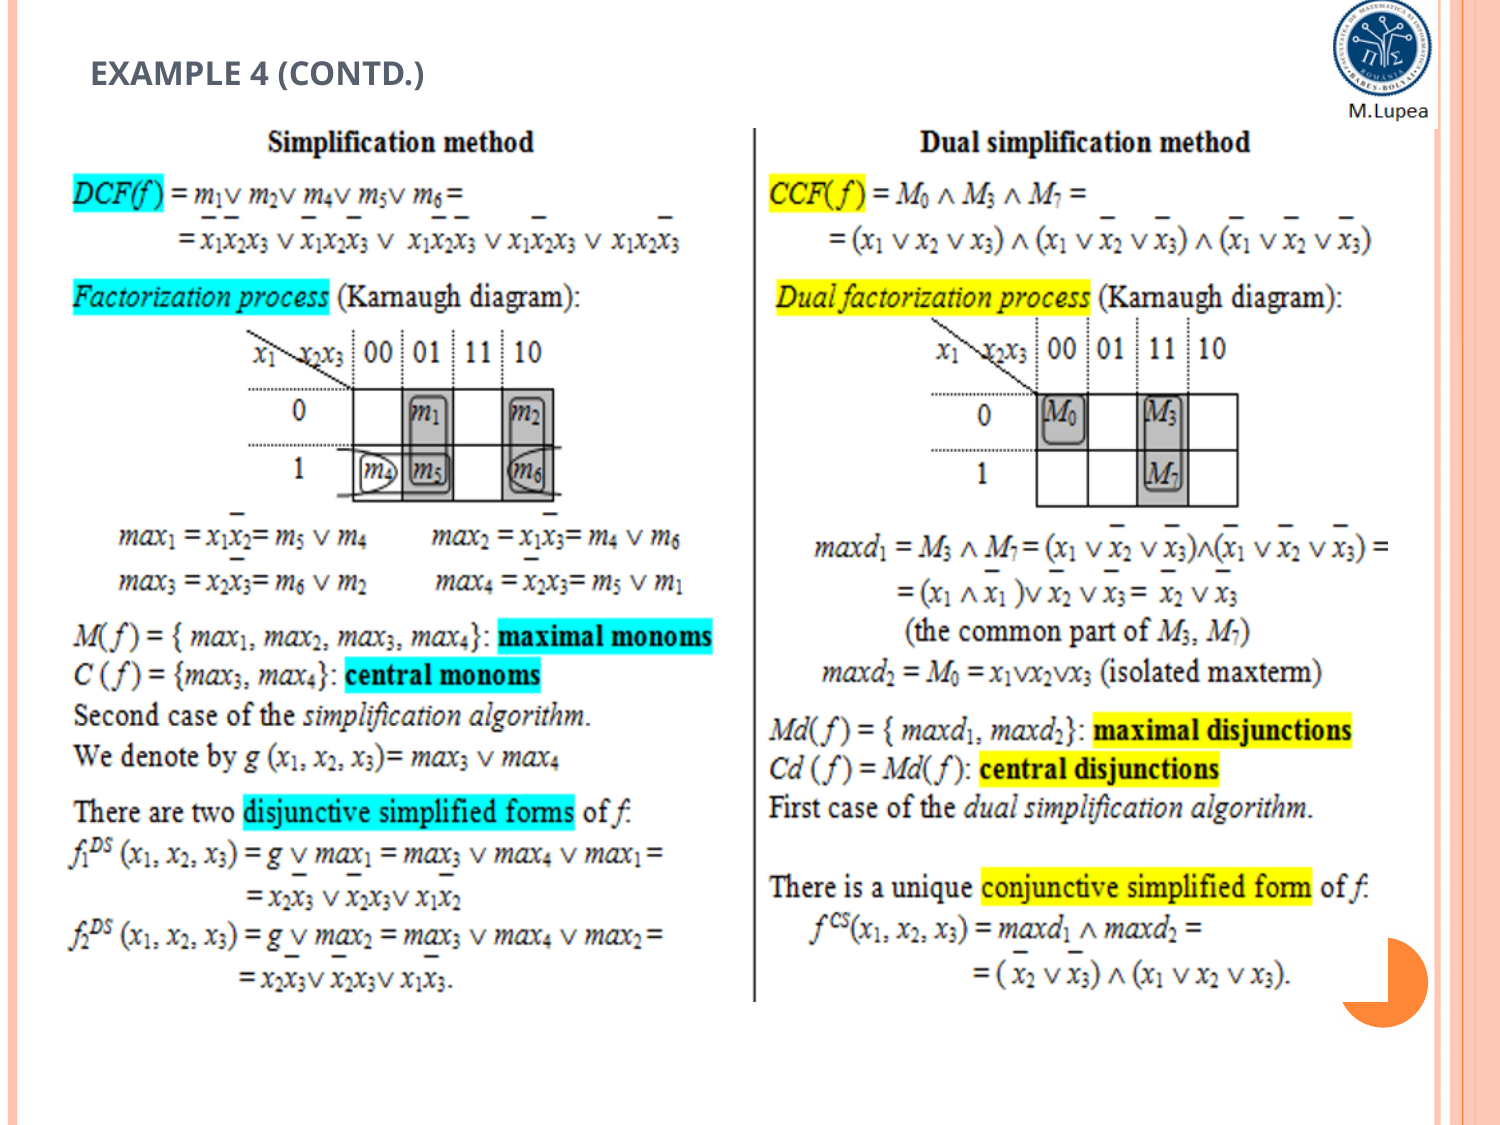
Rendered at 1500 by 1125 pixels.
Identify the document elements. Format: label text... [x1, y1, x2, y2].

picture [1333, 0, 1438, 129]
title Example 4 (contd.) [75, 45, 1300, 100]
picture [745, 128, 1388, 1002]
picture [65, 128, 726, 1013]
